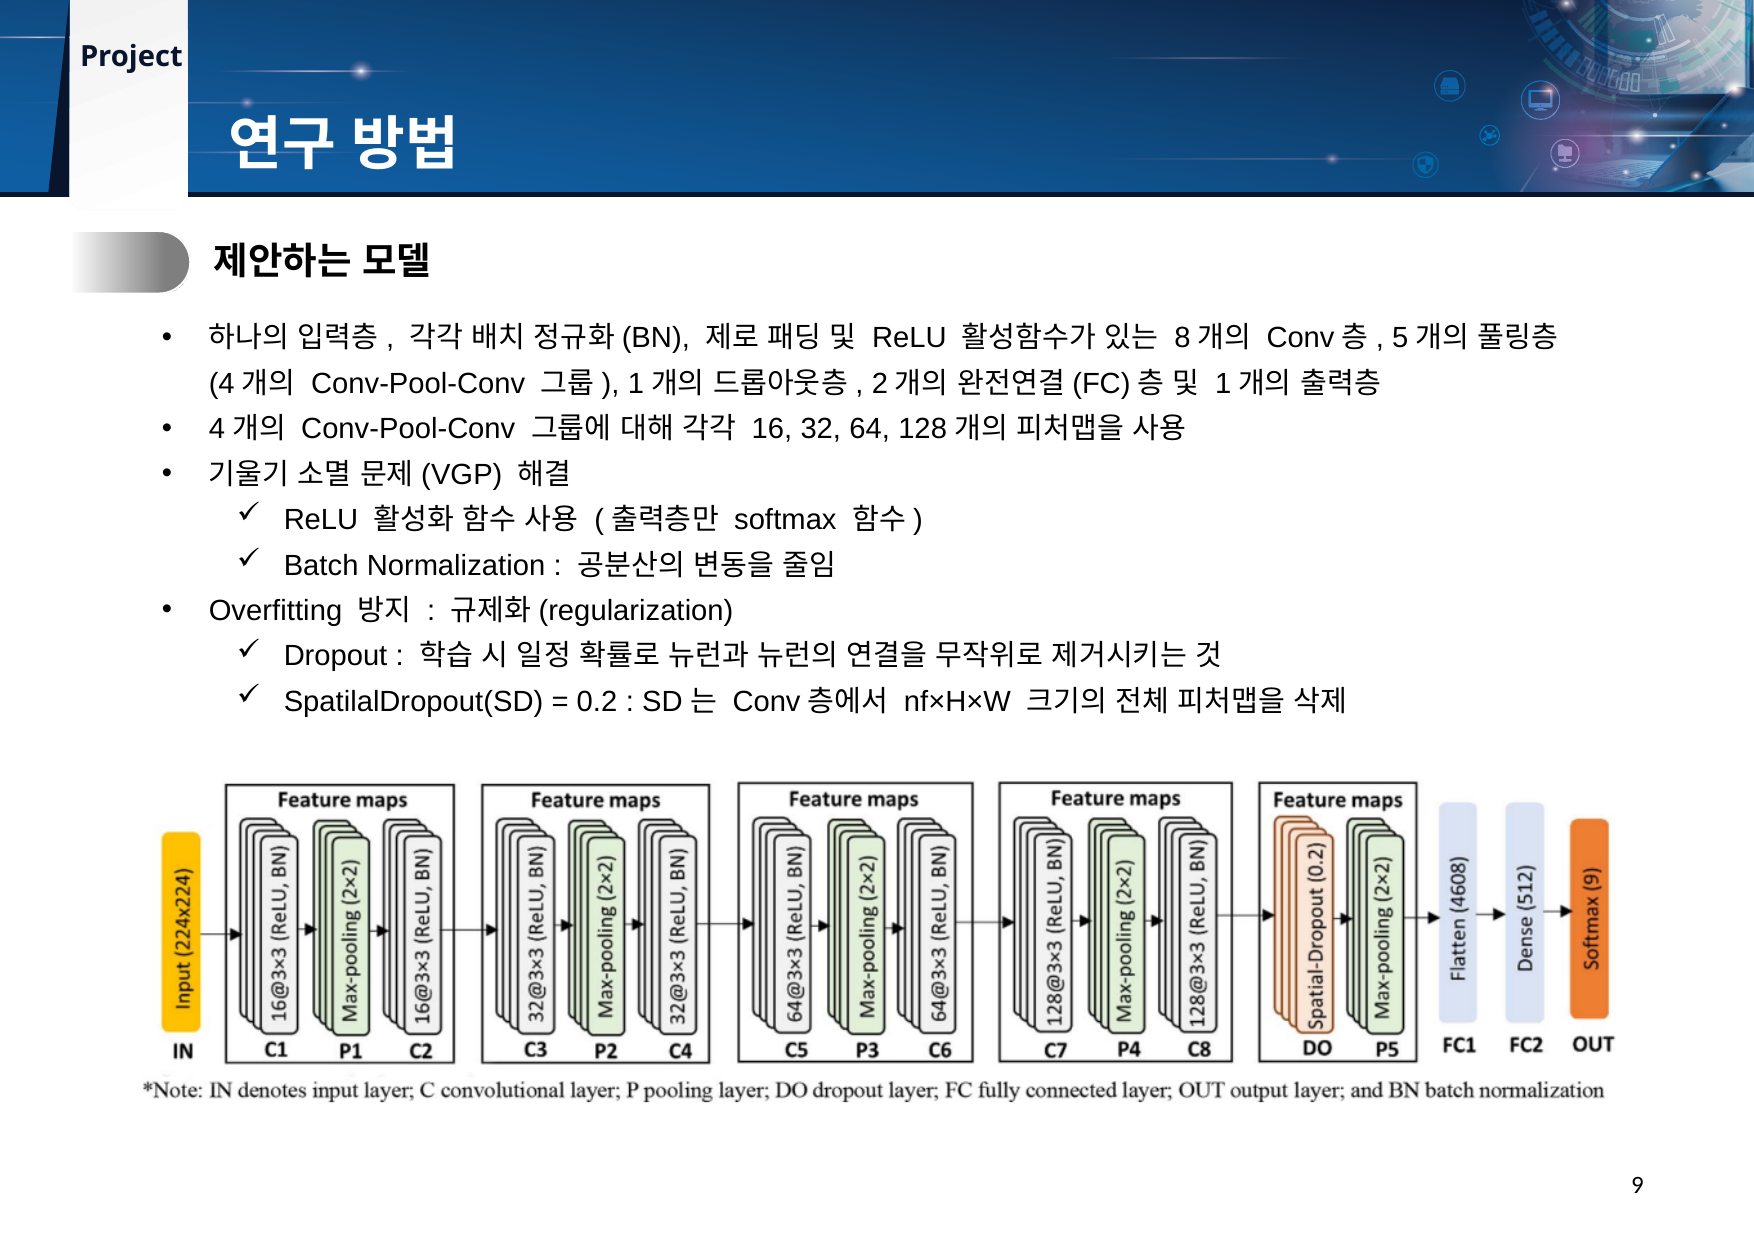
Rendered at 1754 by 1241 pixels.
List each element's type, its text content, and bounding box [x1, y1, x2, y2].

picture [127, 766, 1627, 1112]
picture [188, 0, 1754, 192]
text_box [70, 230, 710, 294]
picture [0, 0, 69, 192]
text_box 연구 방법 [213, 98, 1522, 184]
text_box 하나의 입력층, 각각 배치 정규화(BN), 제로 패딩 및 ReLU 활성함수가 있는 8개의 Conv층, 5개의 풀링층 (4개의 Conv-Pool-Conv 그룹), 1개의 드롭아웃층, 2개의 완전연결(FC)층 및 1개의 출력층 4개의 Conv-Pool-Conv 그룹에 대해 각각 16, 32, 64, 128개의 피처맵을 사용 기울기 소멸 문제(VGP) 해결 ReLU 활성화 함수 사용 (출력층만 softmax 함수) Batch Normalization : 공분산의 변동을 줄임 Overfitting 방지 : 규제화(regularization) Dropout : 학습 시 일정 확률로 뉴런과 뉴런의 연결을 무작위로 제거시키는 것 SpatilalDropout(SD) = 0.2 : SD는 Conv층에서 nf×H×W 크기의 전체 피처맵을 삭제 [147, 301, 1647, 725]
text_box 9 [1616, 1160, 1752, 1206]
